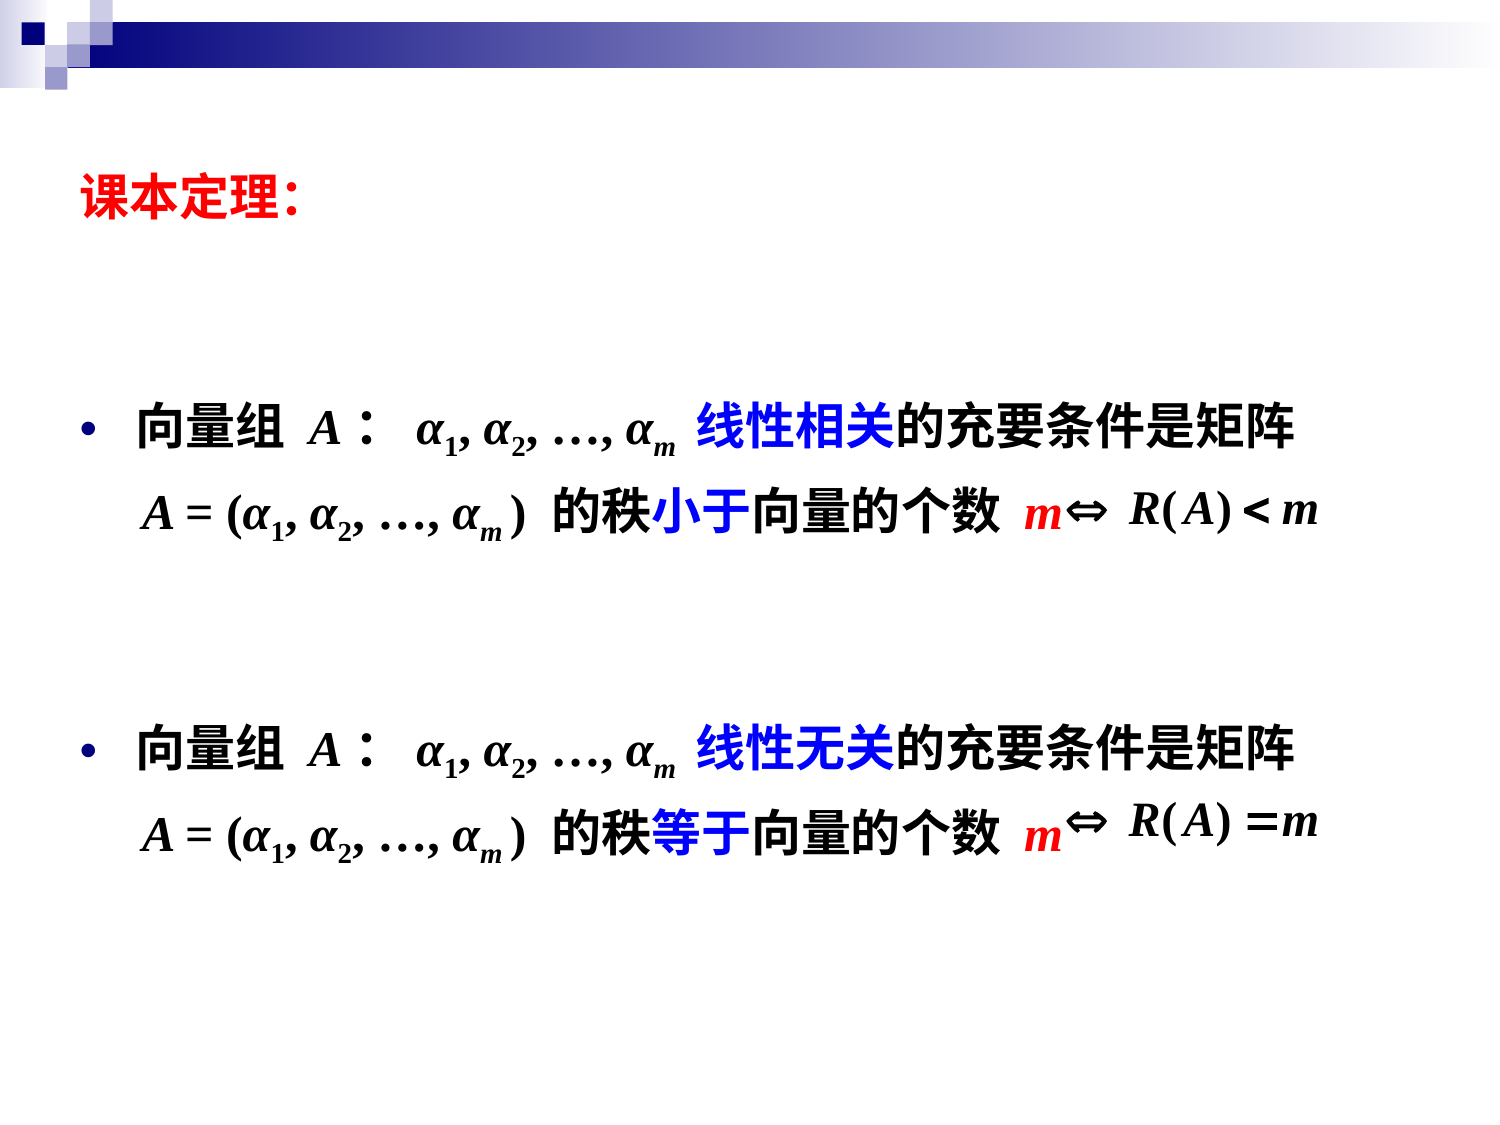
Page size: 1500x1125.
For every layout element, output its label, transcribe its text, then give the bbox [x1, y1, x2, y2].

text_box 课本定理： 向量组 A：α1, α2, …, αm 线性相关的充要条件是矩阵 A = (α1, α2, …, αm ) 的秩小于向量的个数 m 向量组 A：α1, α2, …, αm 线性无关的充要条件是矩阵 A = (α1, α2, …, αm ) 的秩等于向量的个数 m [64, 152, 1415, 877]
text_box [1056, 790, 1329, 857]
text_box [1056, 480, 1330, 545]
